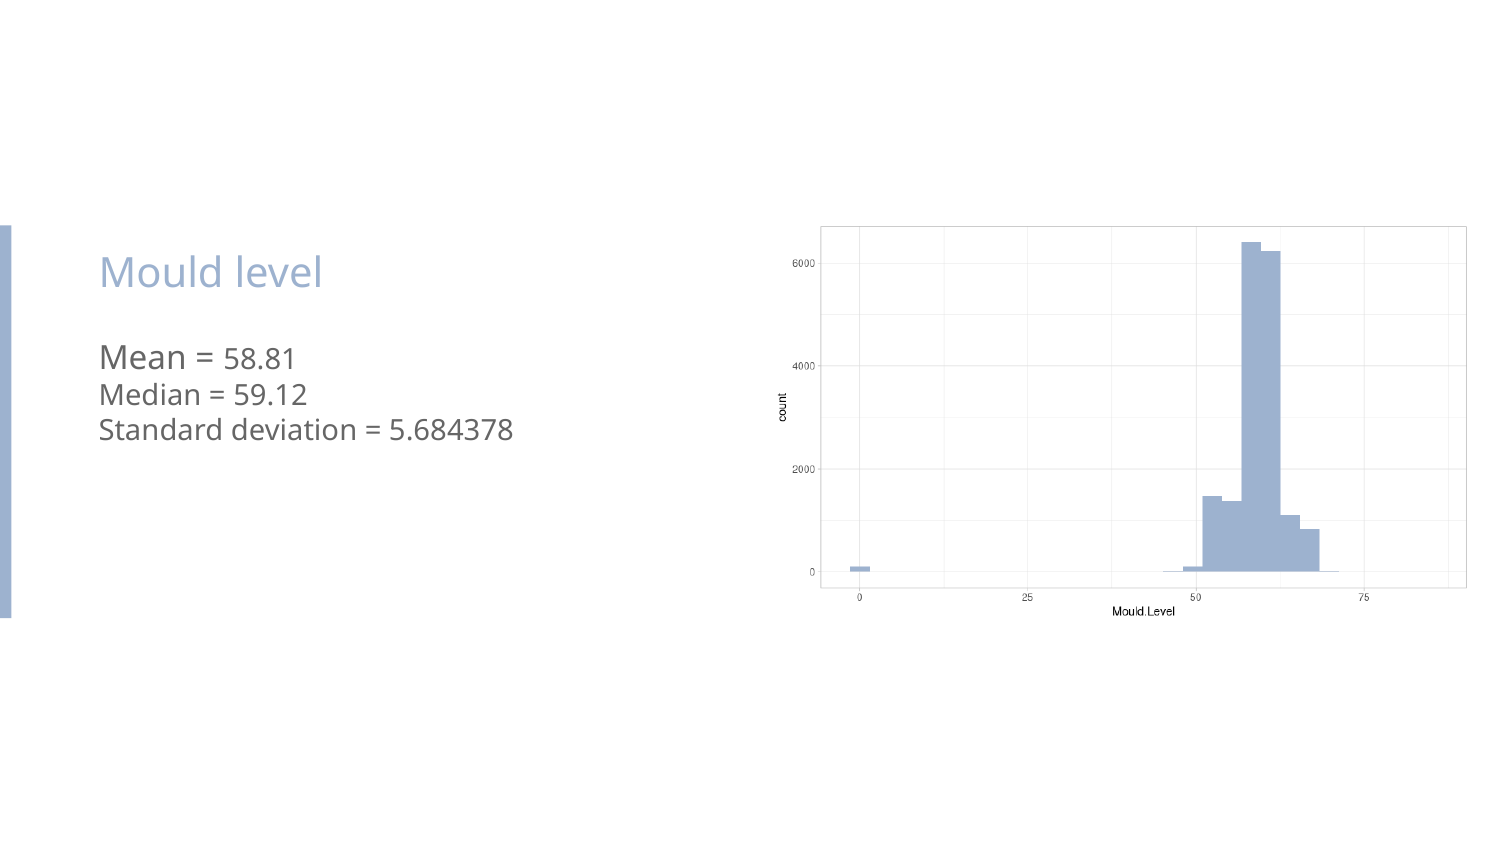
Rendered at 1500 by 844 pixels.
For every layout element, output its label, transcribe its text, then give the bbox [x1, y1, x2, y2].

text_box Mould level Mean = 58.81 Median = 59.12 Standard deviation = 5.684378 [83, 231, 750, 501]
picture [771, 220, 1472, 624]
text_box [0, 225, 12, 619]
